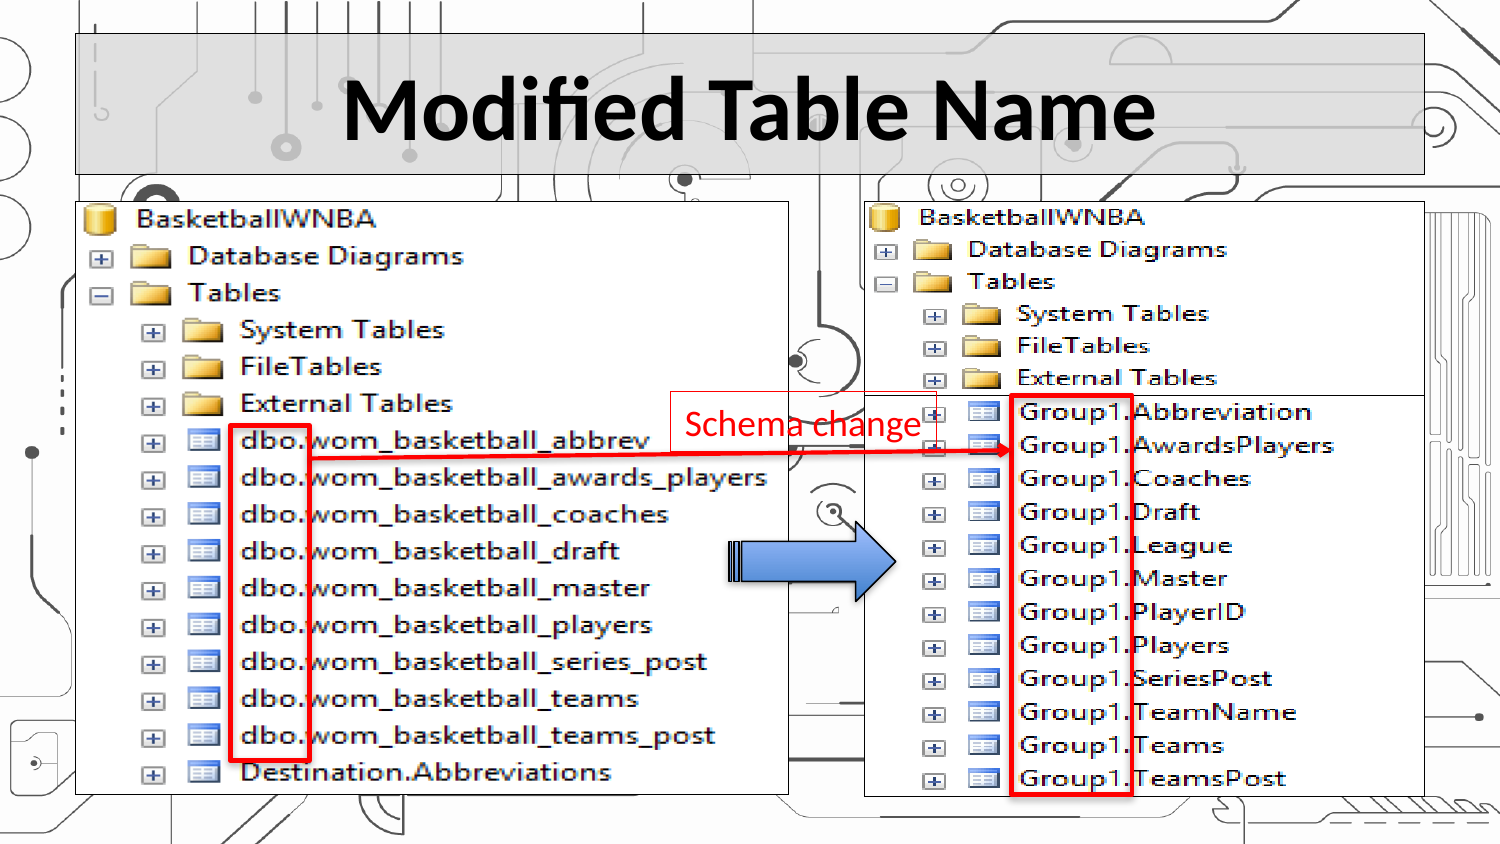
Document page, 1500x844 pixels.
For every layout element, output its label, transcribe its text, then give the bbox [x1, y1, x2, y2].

text_box [793, 520, 859, 603]
text_box Schema change [793, 391, 859, 448]
picture [0, 0, 1500, 844]
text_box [309, 450, 1012, 459]
title Modified Table Name [75, 33, 1425, 175]
